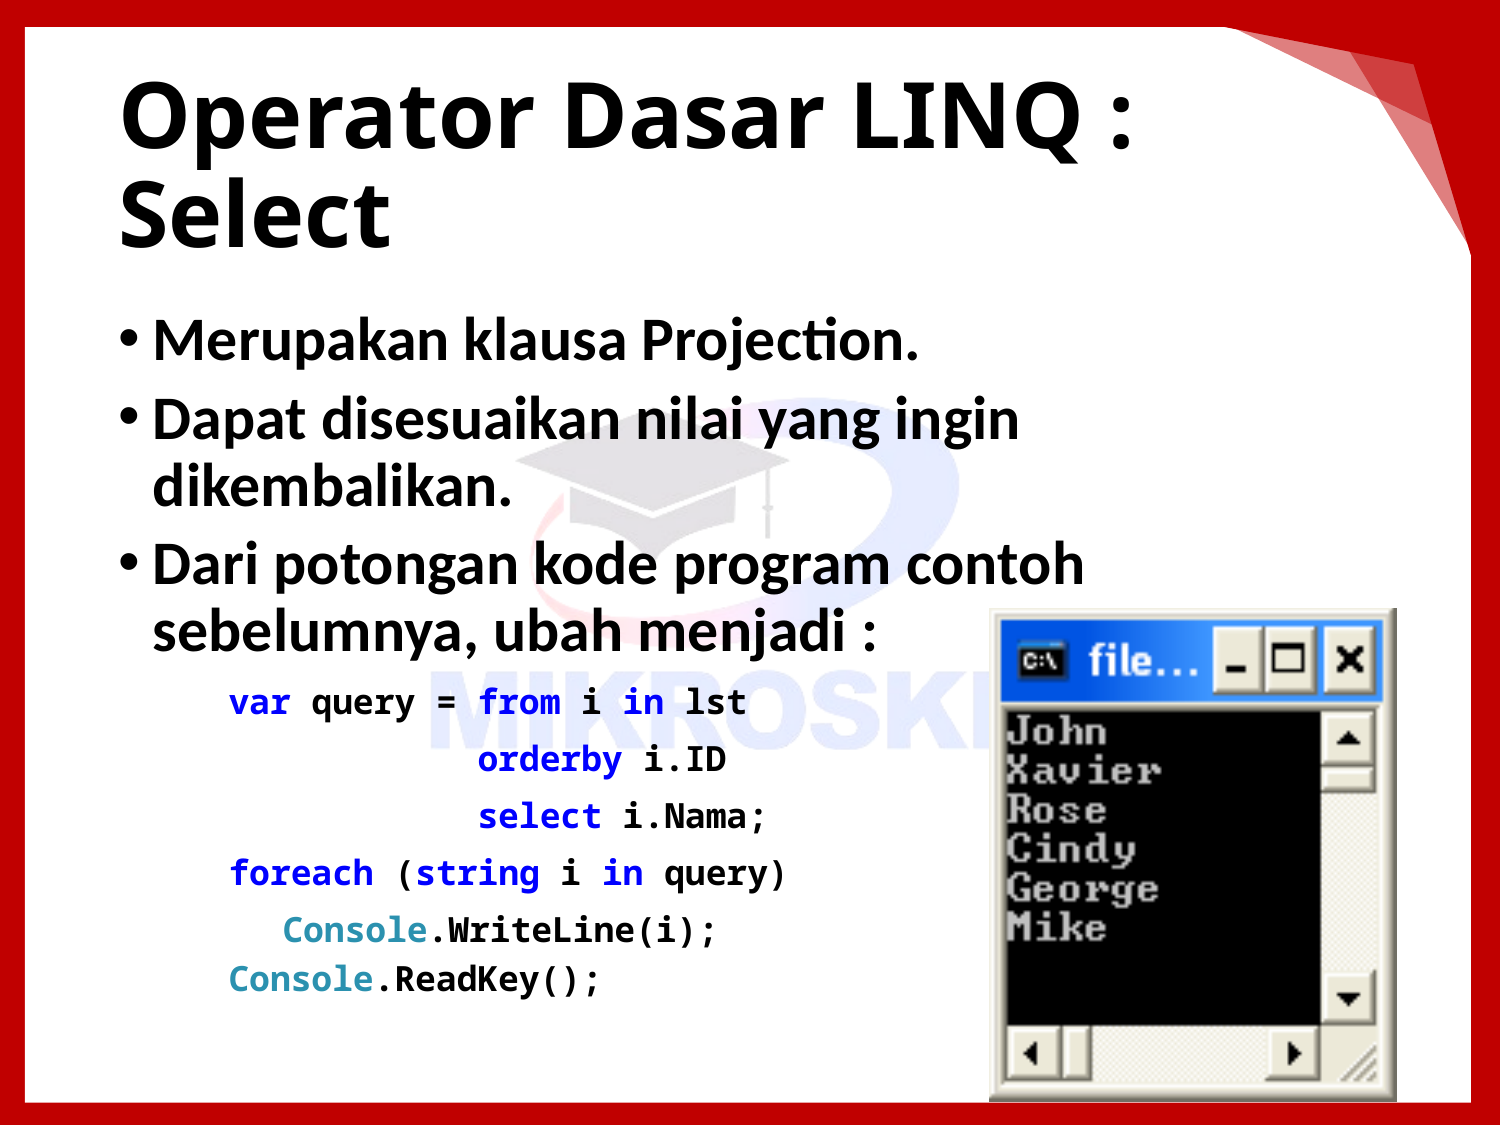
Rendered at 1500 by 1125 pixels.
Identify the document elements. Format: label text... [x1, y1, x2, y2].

picture [988, 608, 1397, 1102]
list Merupakan klausa Projection. Dapat disesuaikan nilai yang ingin dikembalikan. Dari potongan kode program contoh sebelumnya, ubah menjadi : var query = from i in lst orderby i.ID select i.Nama; foreach (string i in query) Console.WriteLine(i); Console.ReadKey(); [103, 299, 1397, 1014]
title Operator Dasar LINQ : Select [103, 59, 1397, 278]
